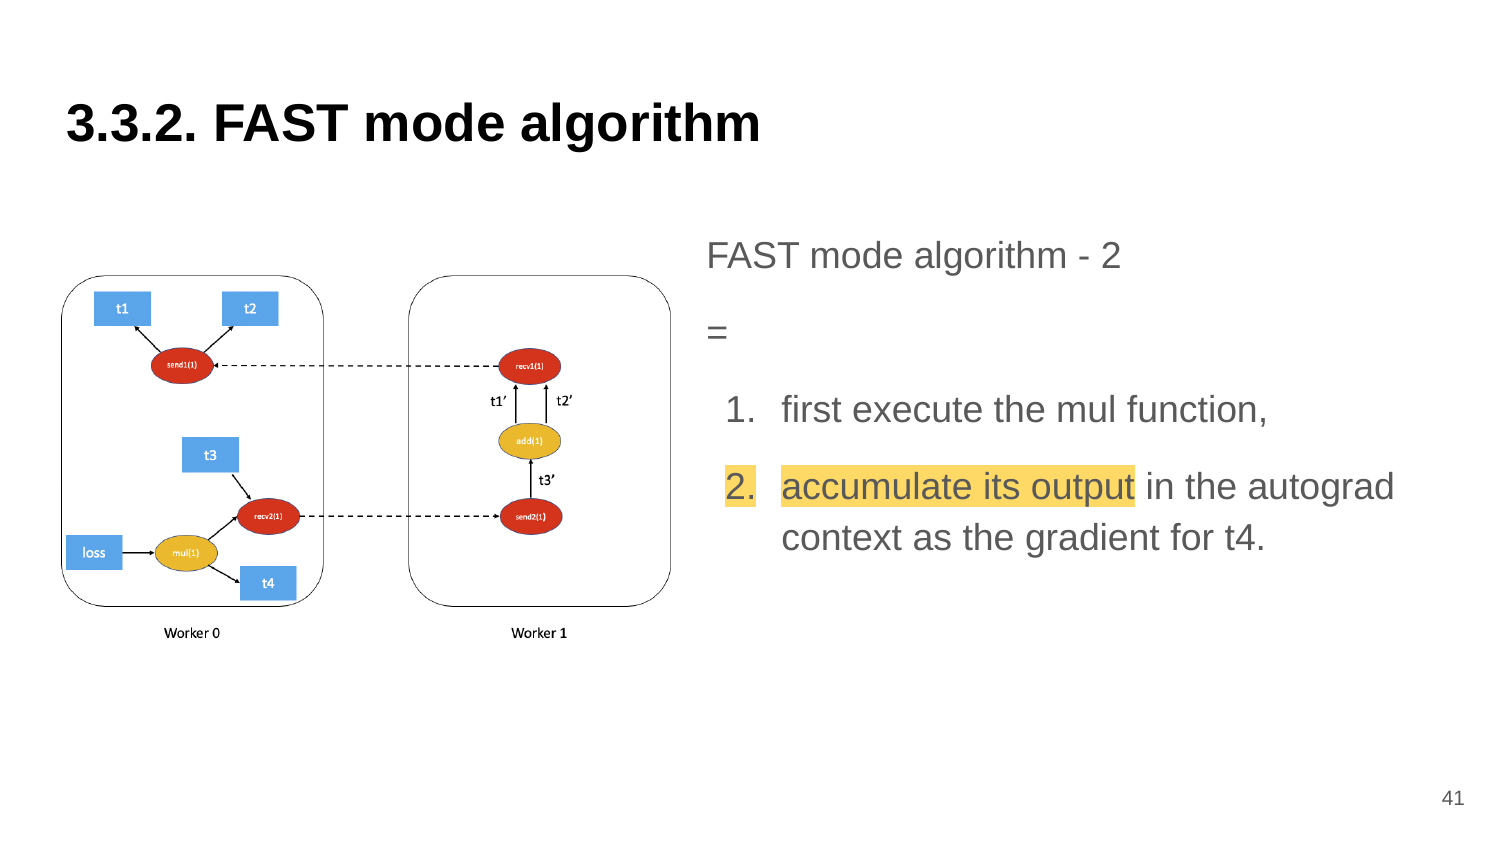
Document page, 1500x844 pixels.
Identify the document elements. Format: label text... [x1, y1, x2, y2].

picture [23, 253, 680, 662]
title 3.3.2. FAST mode algorithm [51, 72, 1449, 167]
list FAST mode algorithm - 2 = first execute the mul function, accumulate its output in the autograd context as the gradient for t4. [691, 209, 1449, 750]
slide_number ‹#› [1389, 764, 1480, 830]
